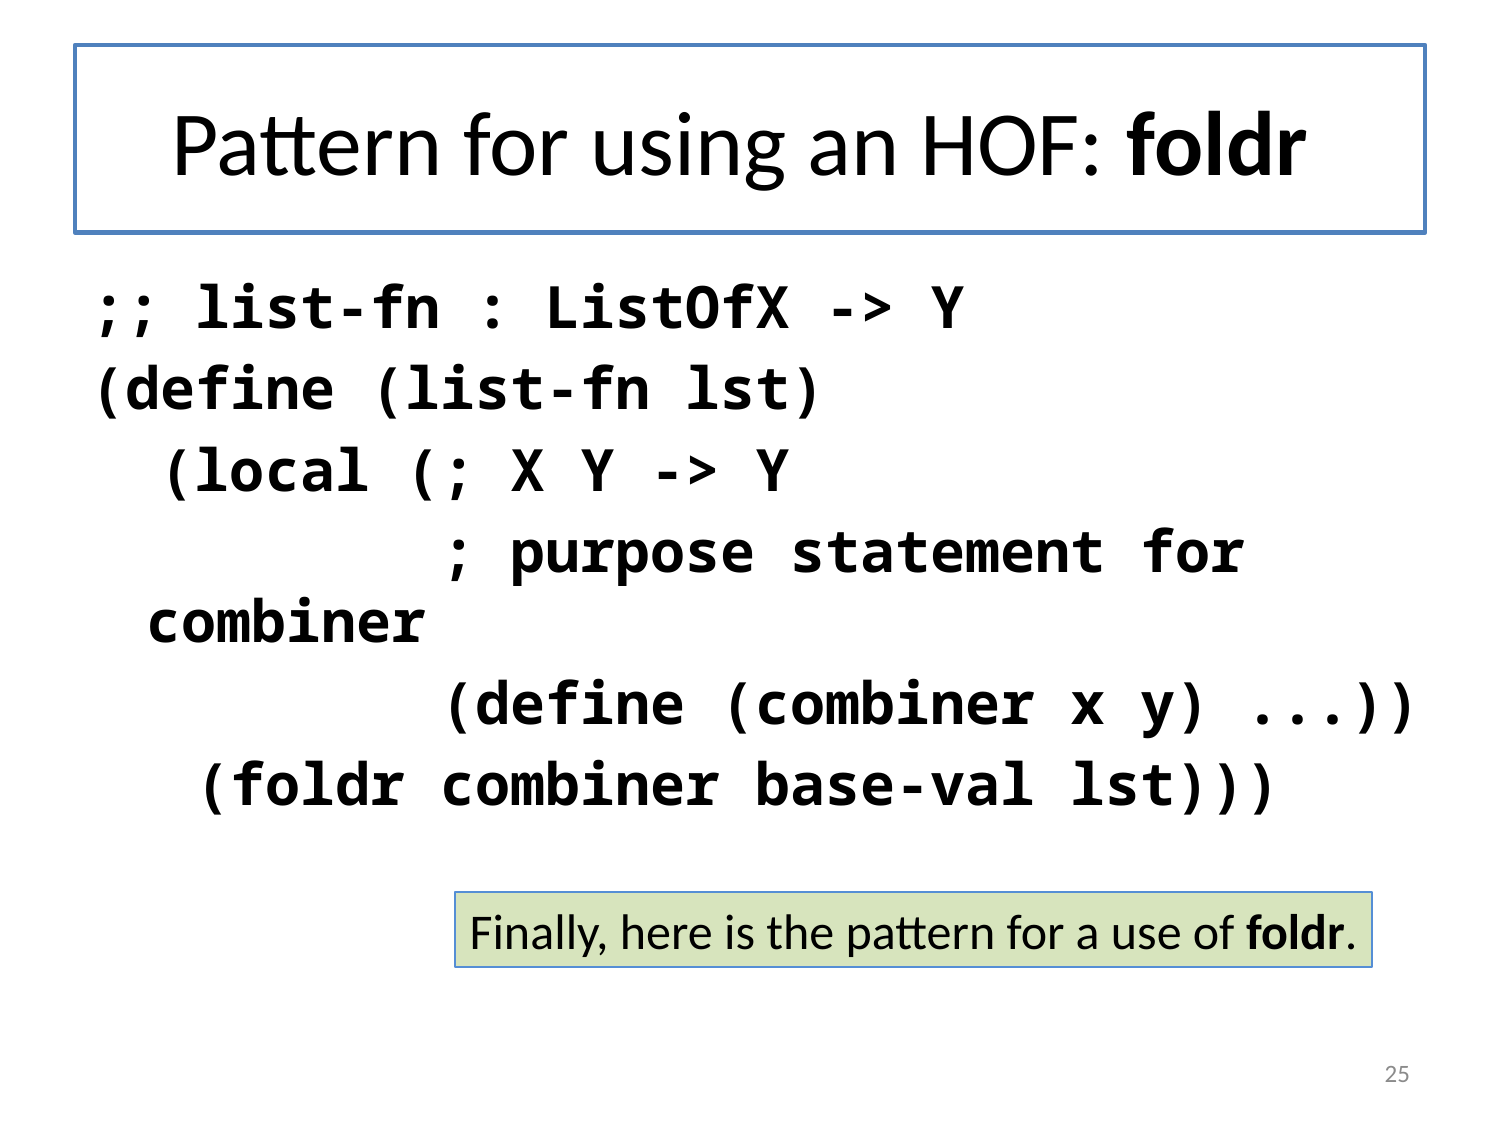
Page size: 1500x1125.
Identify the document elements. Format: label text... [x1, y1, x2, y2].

list ;; list-fn : ListOfX -> Y (define (list-fn lst) (local (; X Y -> Y ; purpose statement for combiner (define (combiner x y) ...)) (foldr combiner base-val lst))) [75, 262, 1500, 1005]
text_box Finally, here is the pattern for a use of foldr. [454, 892, 1373, 967]
slide_number 25 [1074, 1042, 1425, 1103]
title Pattern for using an HOF: foldr [73, 43, 1427, 235]
